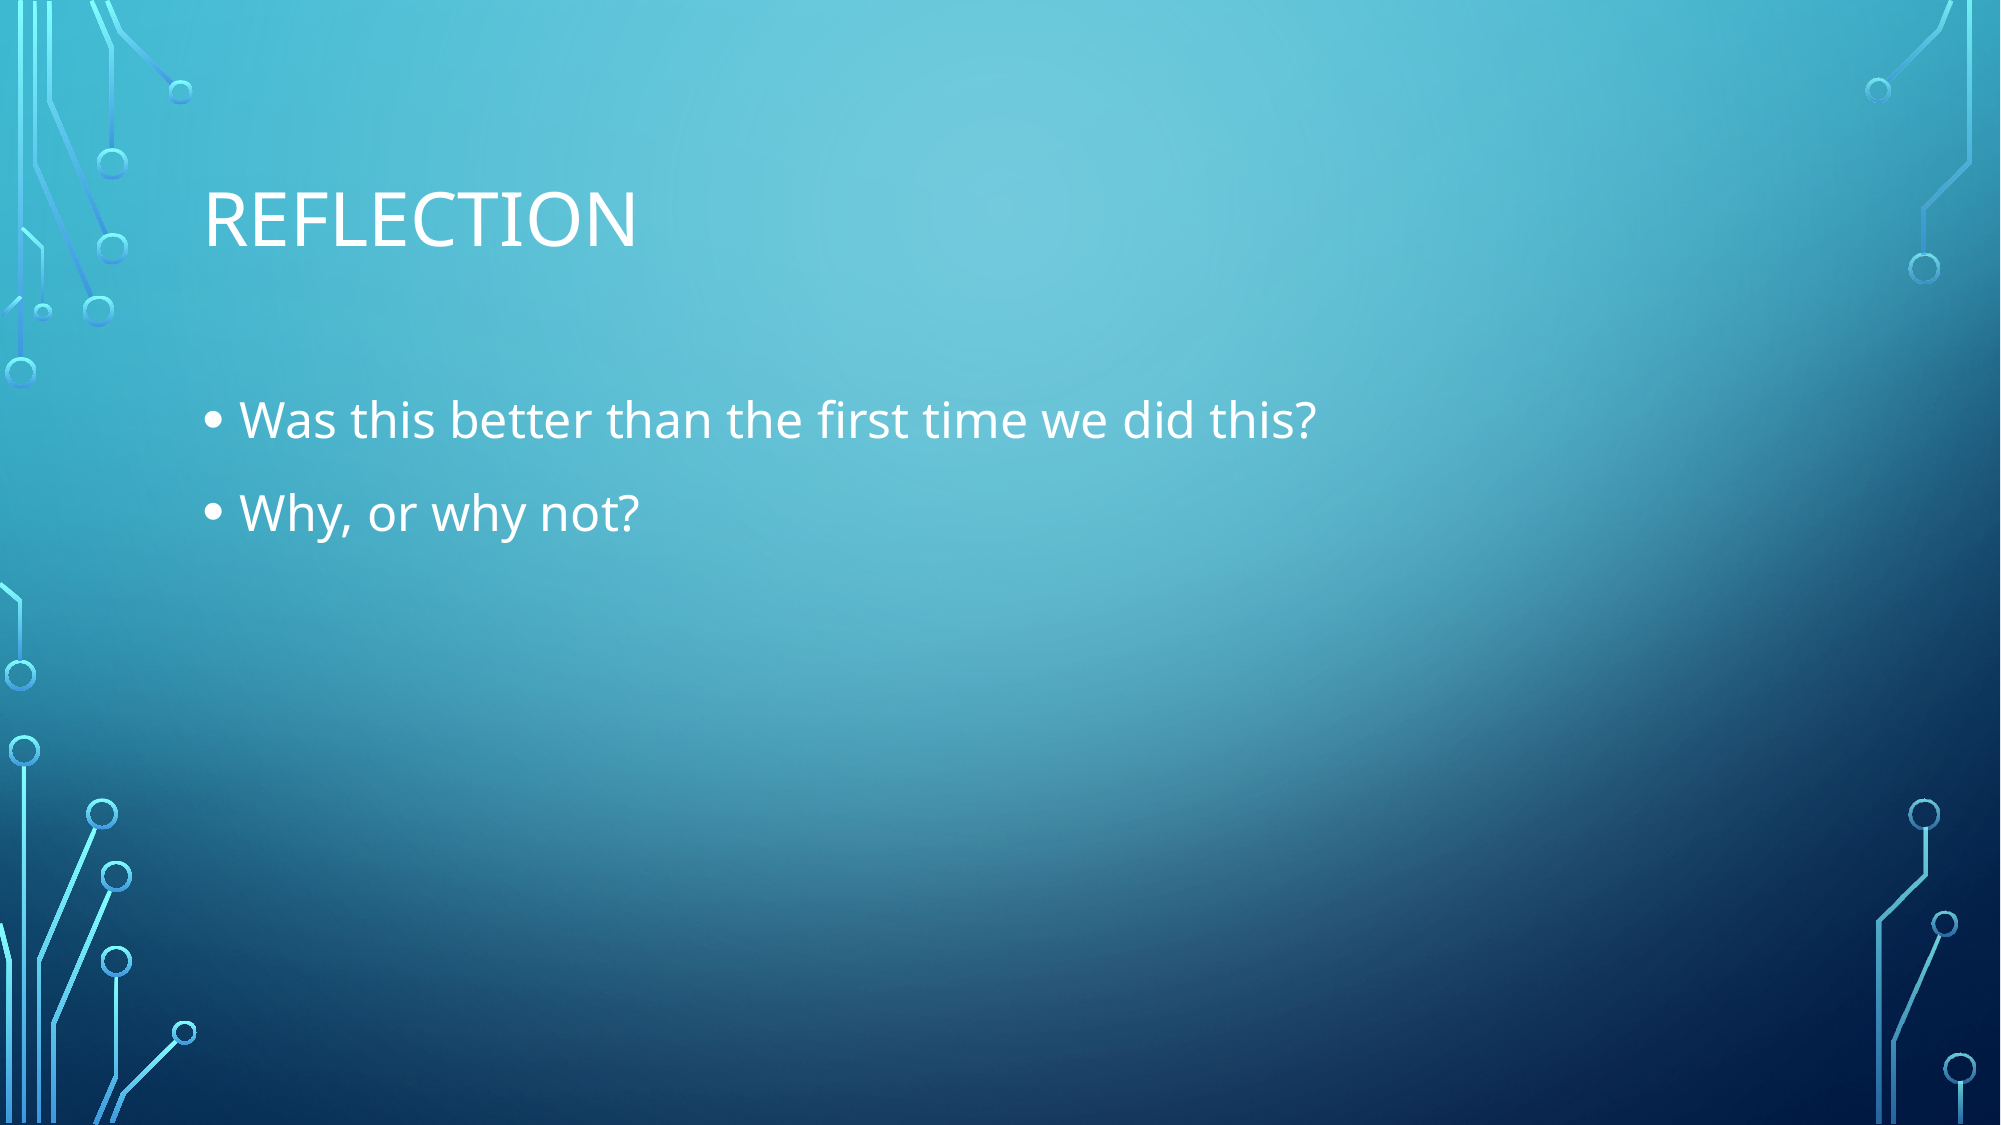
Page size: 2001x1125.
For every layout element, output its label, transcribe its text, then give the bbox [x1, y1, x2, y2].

title Reflection [187, 101, 1813, 344]
list Was this better than the first time we did this? Why, or why not? [187, 369, 1813, 950]
